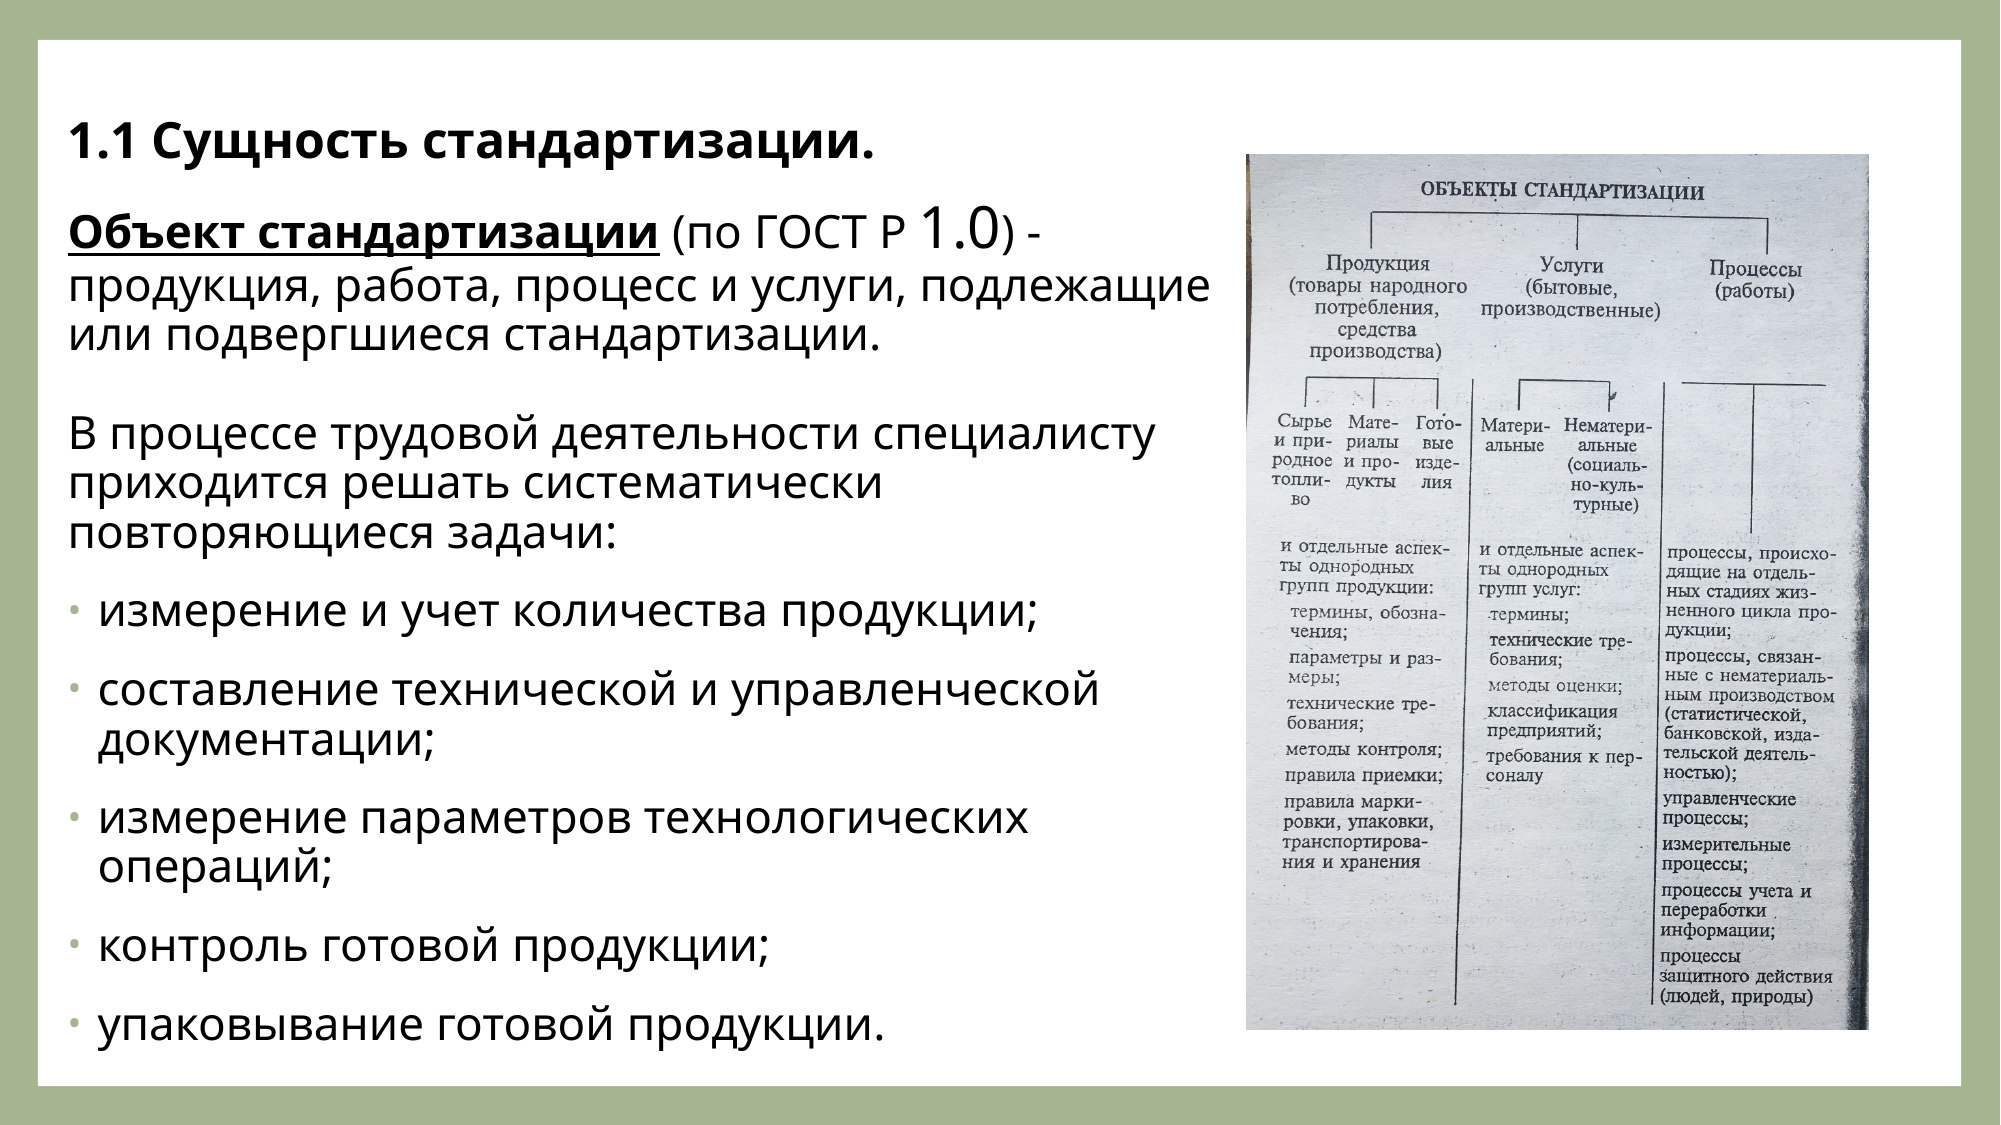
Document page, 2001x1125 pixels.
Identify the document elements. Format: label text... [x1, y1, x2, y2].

picture [1246, 153, 1870, 1030]
list 1.1 Сущность стандартизации. Объект стандартизации (по ГОСТ Р 1.0) - продукция, работа, процесс и услуги, подлежащие или подвергшиеся стандартизации. В процессе трудовой деятельности специалисту приходится решать систематически повторяющиеся задачи: измерение и учет количества продукции; составление технической и управленческой документации; измерение параметров технологических операций; контроль готовой продукции; упаковывание готовой продукции. [45, 108, 1247, 1076]
